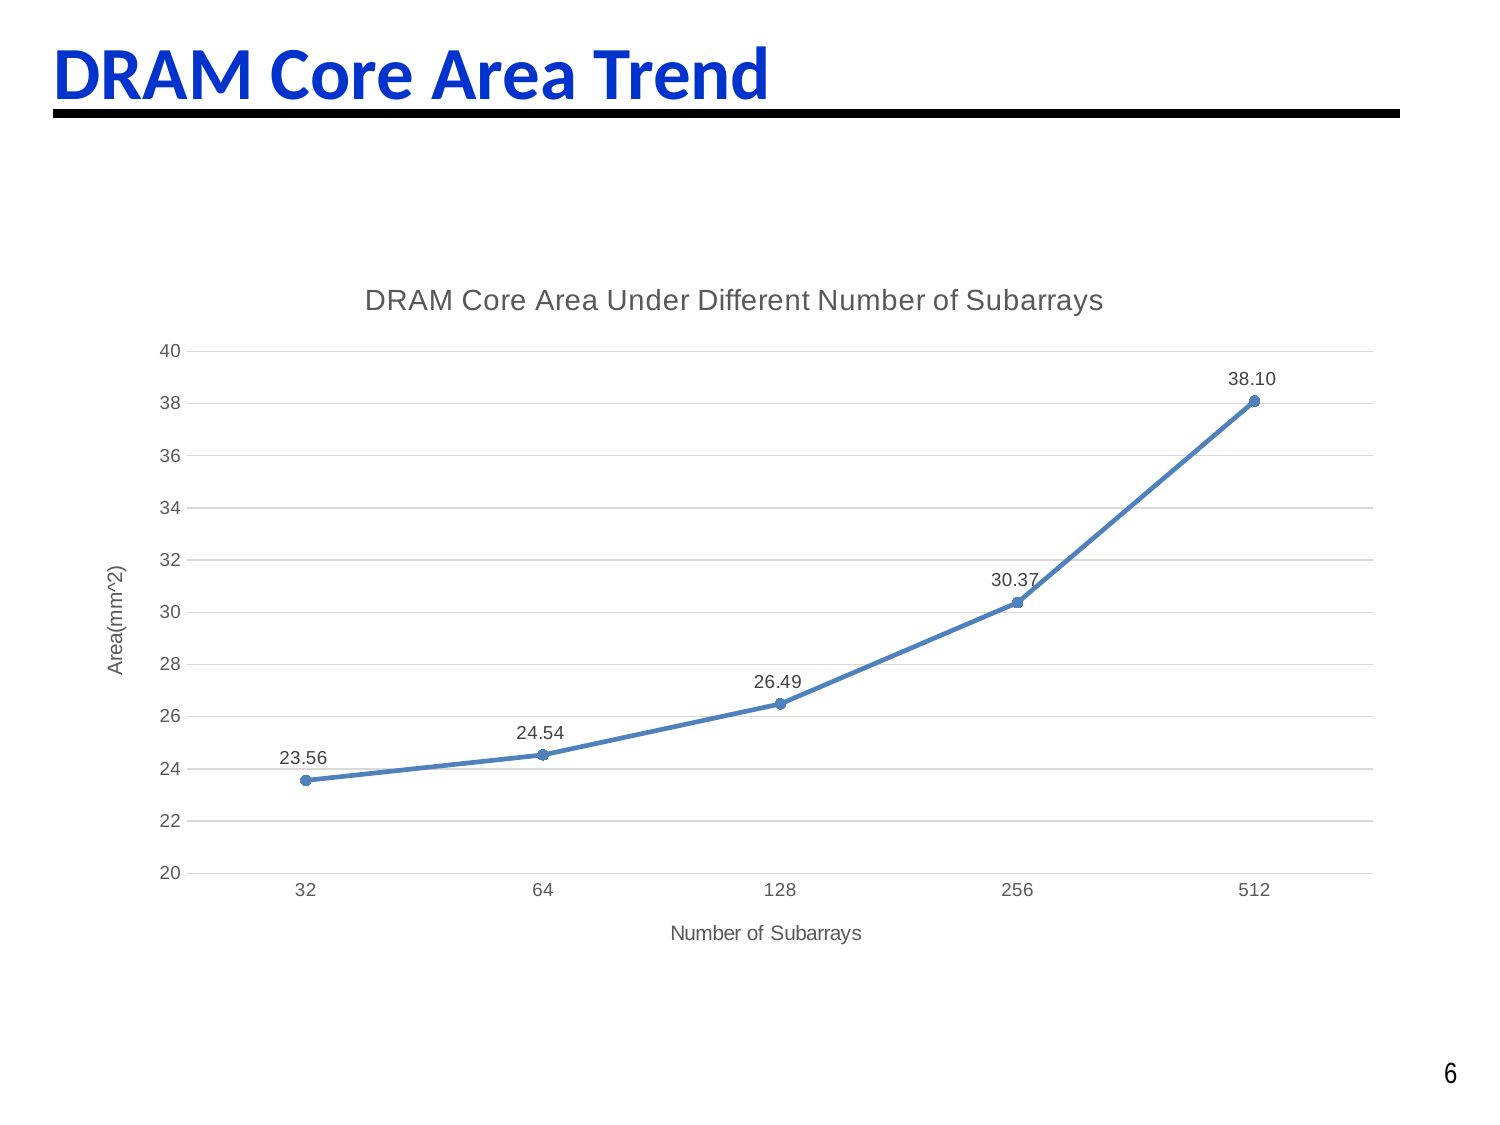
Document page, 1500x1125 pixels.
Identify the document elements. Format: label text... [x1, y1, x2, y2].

chart [70, 252, 1401, 977]
title DRAM Core Area Trend [53, 16, 1479, 123]
